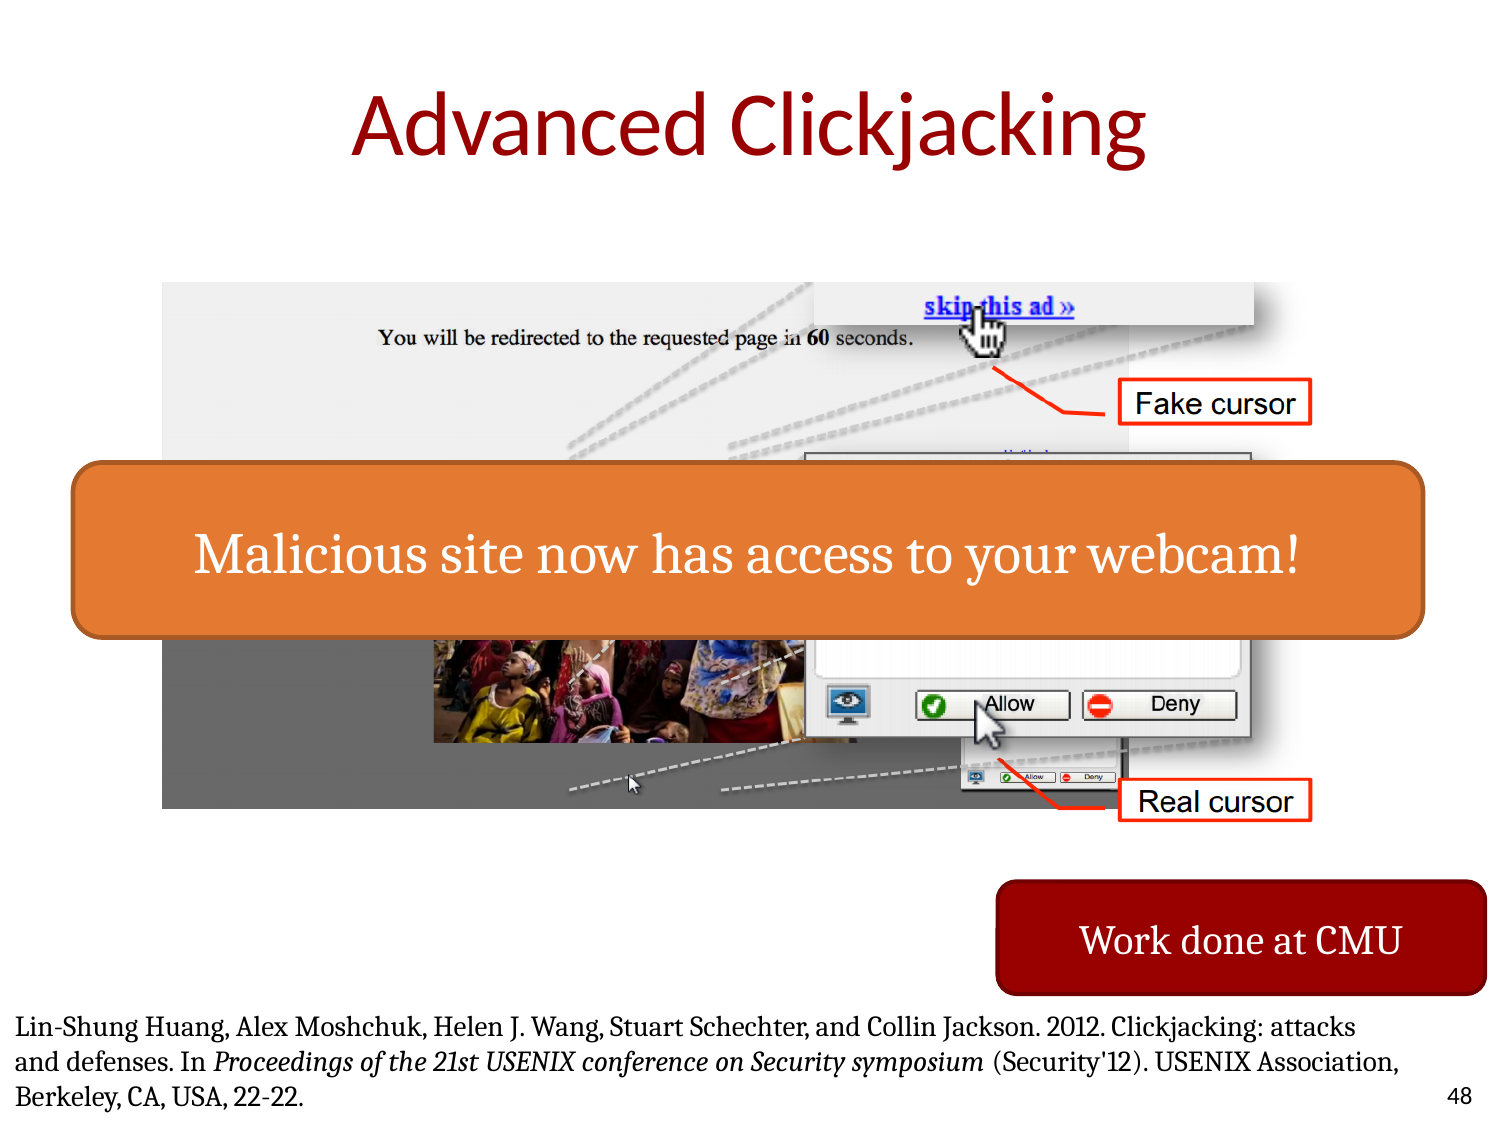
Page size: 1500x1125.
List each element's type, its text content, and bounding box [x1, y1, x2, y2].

picture [155, 281, 1341, 838]
text_box Work done at CMU [995, 879, 1488, 997]
title Advanced Clickjacking [75, 24, 1425, 213]
text_box Malicious site now has access to your webcam! [70, 460, 150, 640]
slide_number 48 [1423, 1065, 1488, 1125]
text_box Malicious site now has access to your webcam! [1345, 460, 1426, 640]
text_box Lin-Shung Huang, Alex Moshchuk, Helen J. Wang, Stuart Schechter, and Collin Jackson. 2012. Clickjacking: attacks and defenses. In Proceedings of the 21st USENIX conference on Security symposium (Security'12). USENIX Association, Berkeley, CA, USA, 22-22. [0, 999, 1423, 1125]
